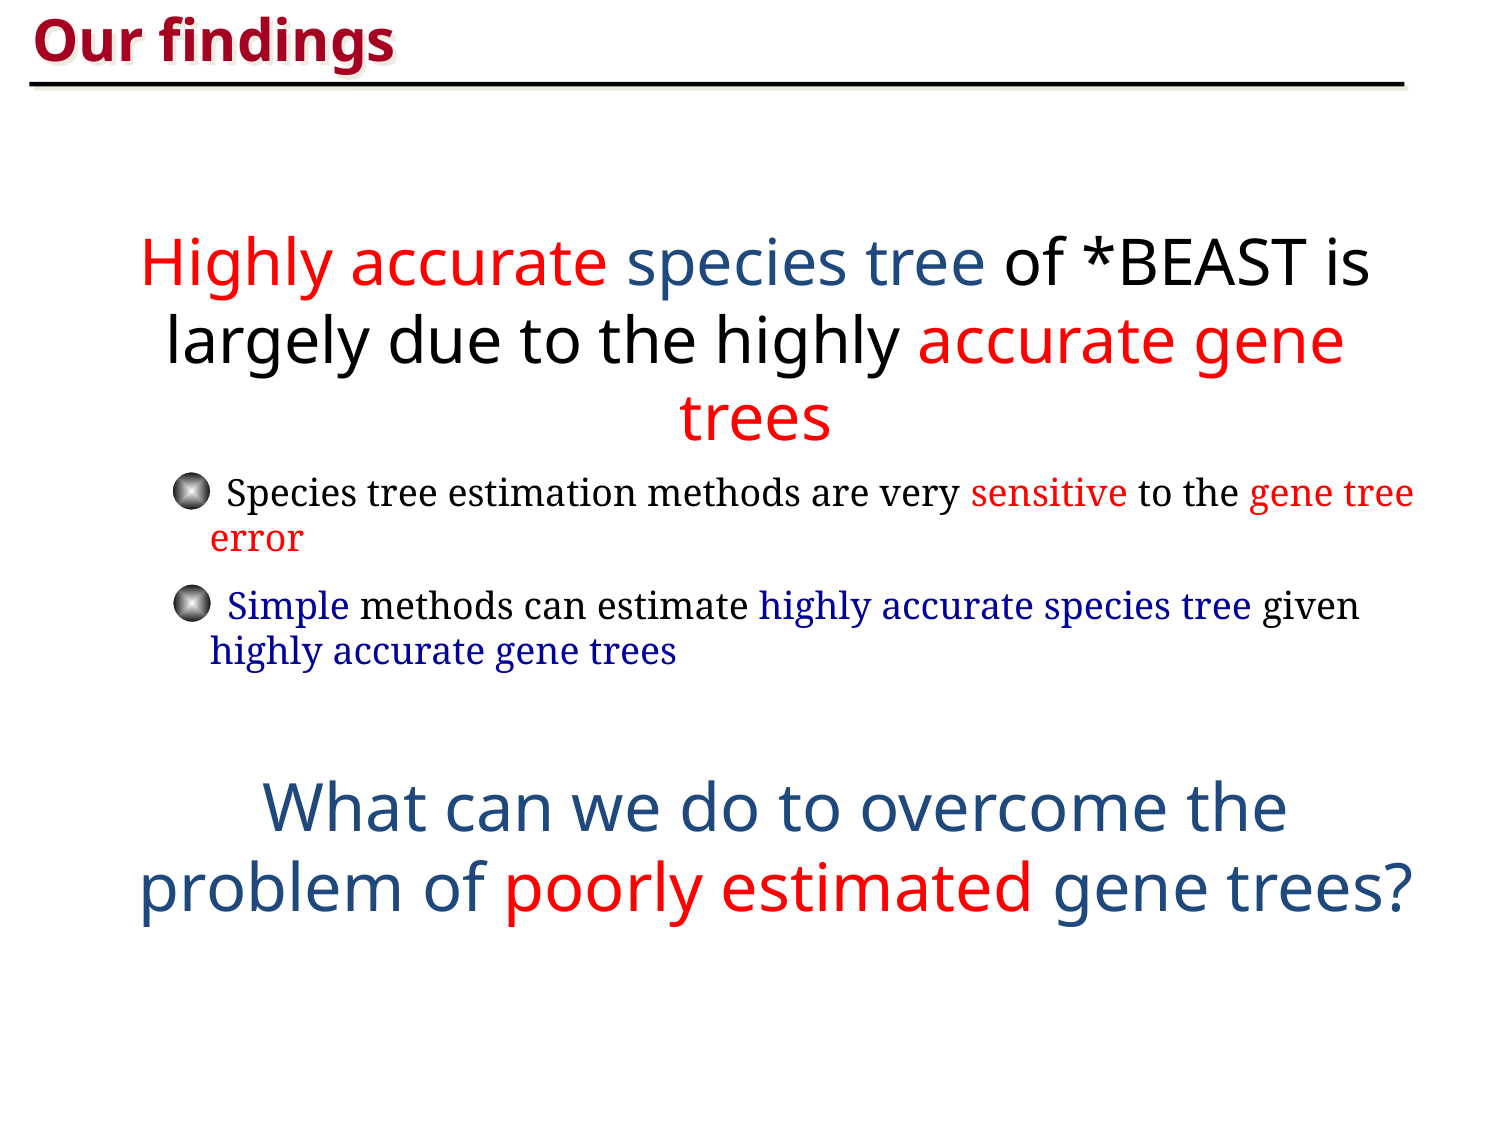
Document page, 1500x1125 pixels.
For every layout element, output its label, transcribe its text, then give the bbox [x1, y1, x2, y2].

text_box Our findings [17, 0, 1371, 96]
text_box What can we do to overcome the problem of poorly estimated gene trees? [123, 757, 1430, 932]
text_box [171, 574, 1389, 681]
text_box Highly accurate species tree of *BEAST is largely due to the highly accurate gene trees [82, 213, 1430, 461]
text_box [170, 461, 1477, 523]
